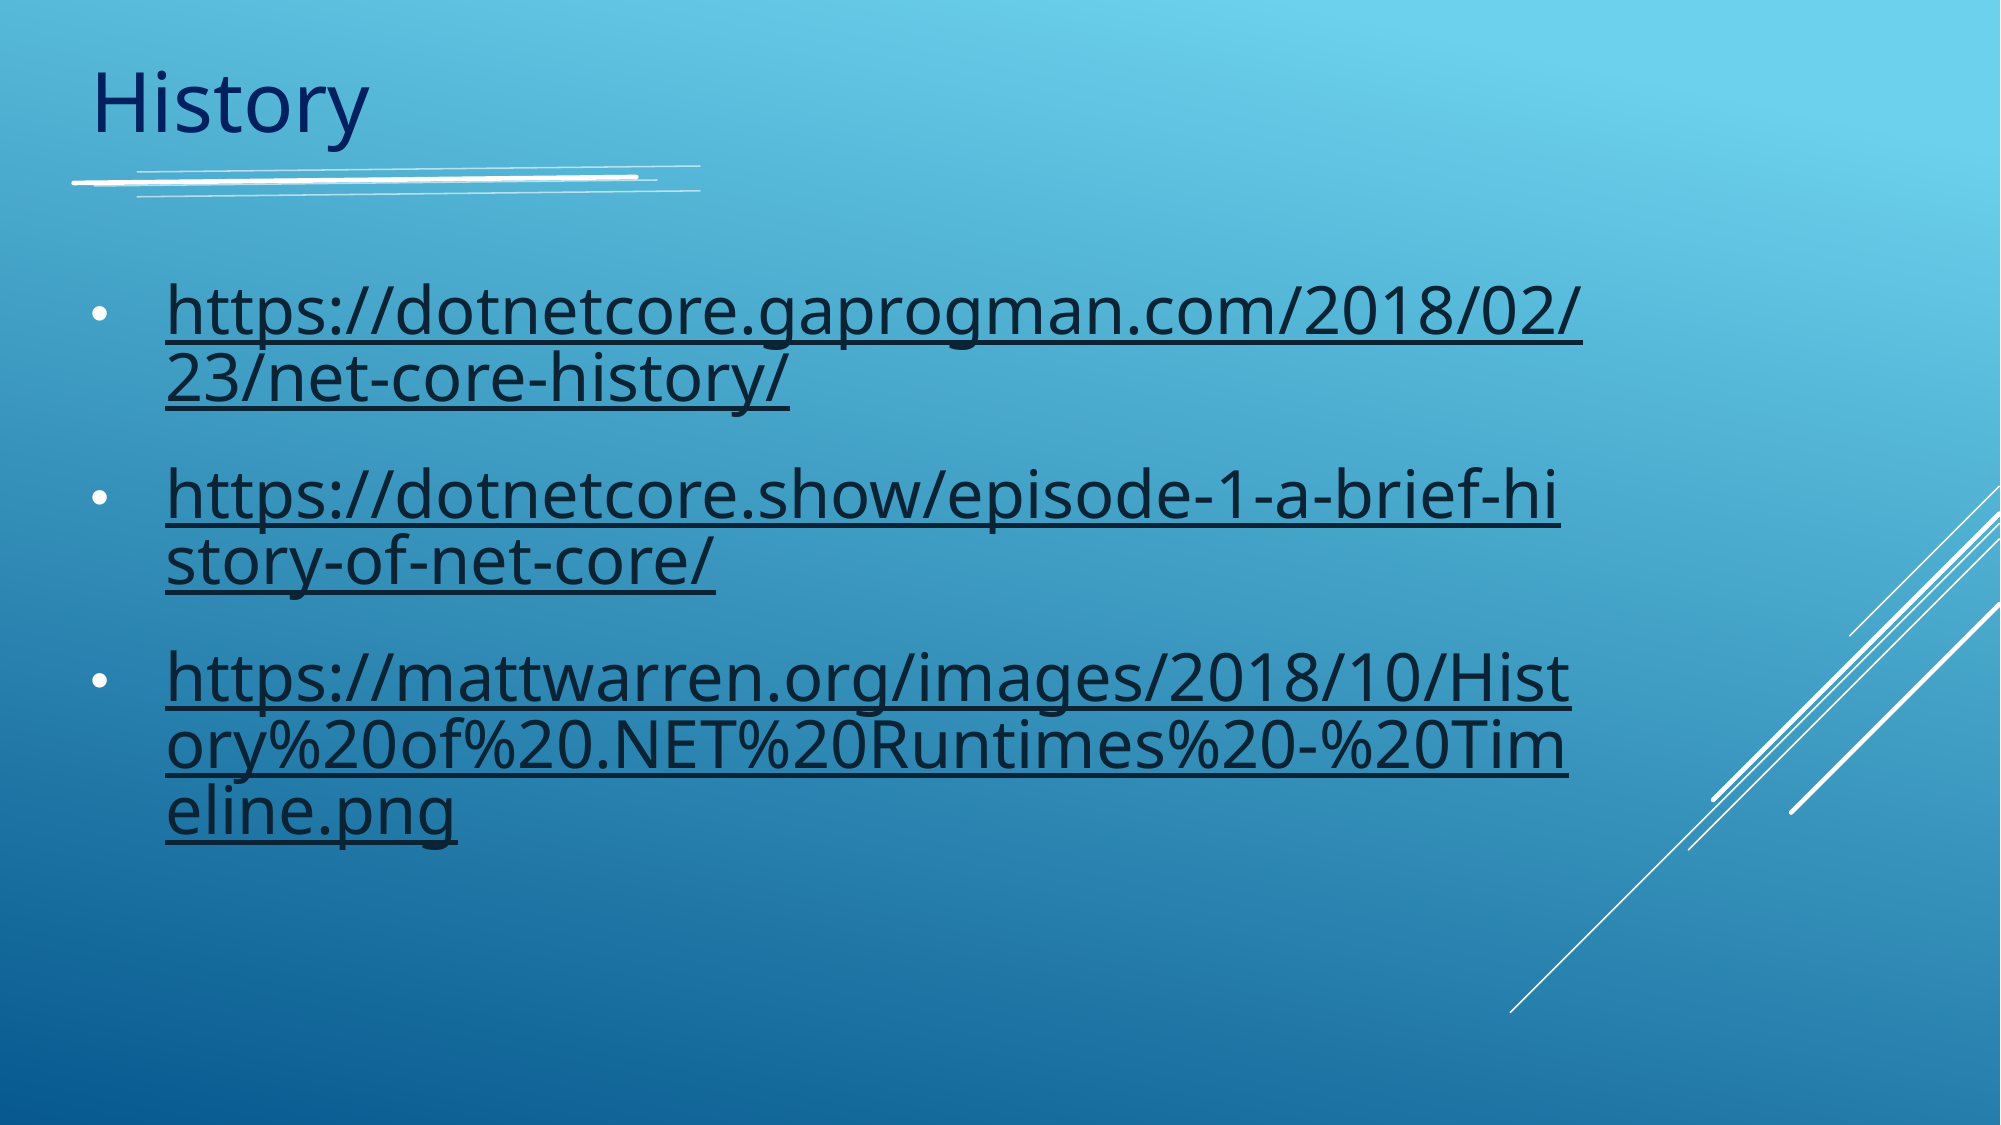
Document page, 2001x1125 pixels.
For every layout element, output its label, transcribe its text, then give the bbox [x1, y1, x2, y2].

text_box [137, 190, 701, 197]
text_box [94, 179, 658, 187]
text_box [137, 165, 701, 173]
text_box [73, 176, 637, 184]
text_box History [75, 41, 1978, 157]
list https://dotnetcore.gaprogman.com/2018/02/23/net-core-history/ https://dotnetcore.show/episode-1-a-brief-history-of-net-core/ https://mattwarren.org/images/2018/10/History%20of%20.NET%20Runtimes%20-%20Timeline.png [75, 260, 1600, 980]
